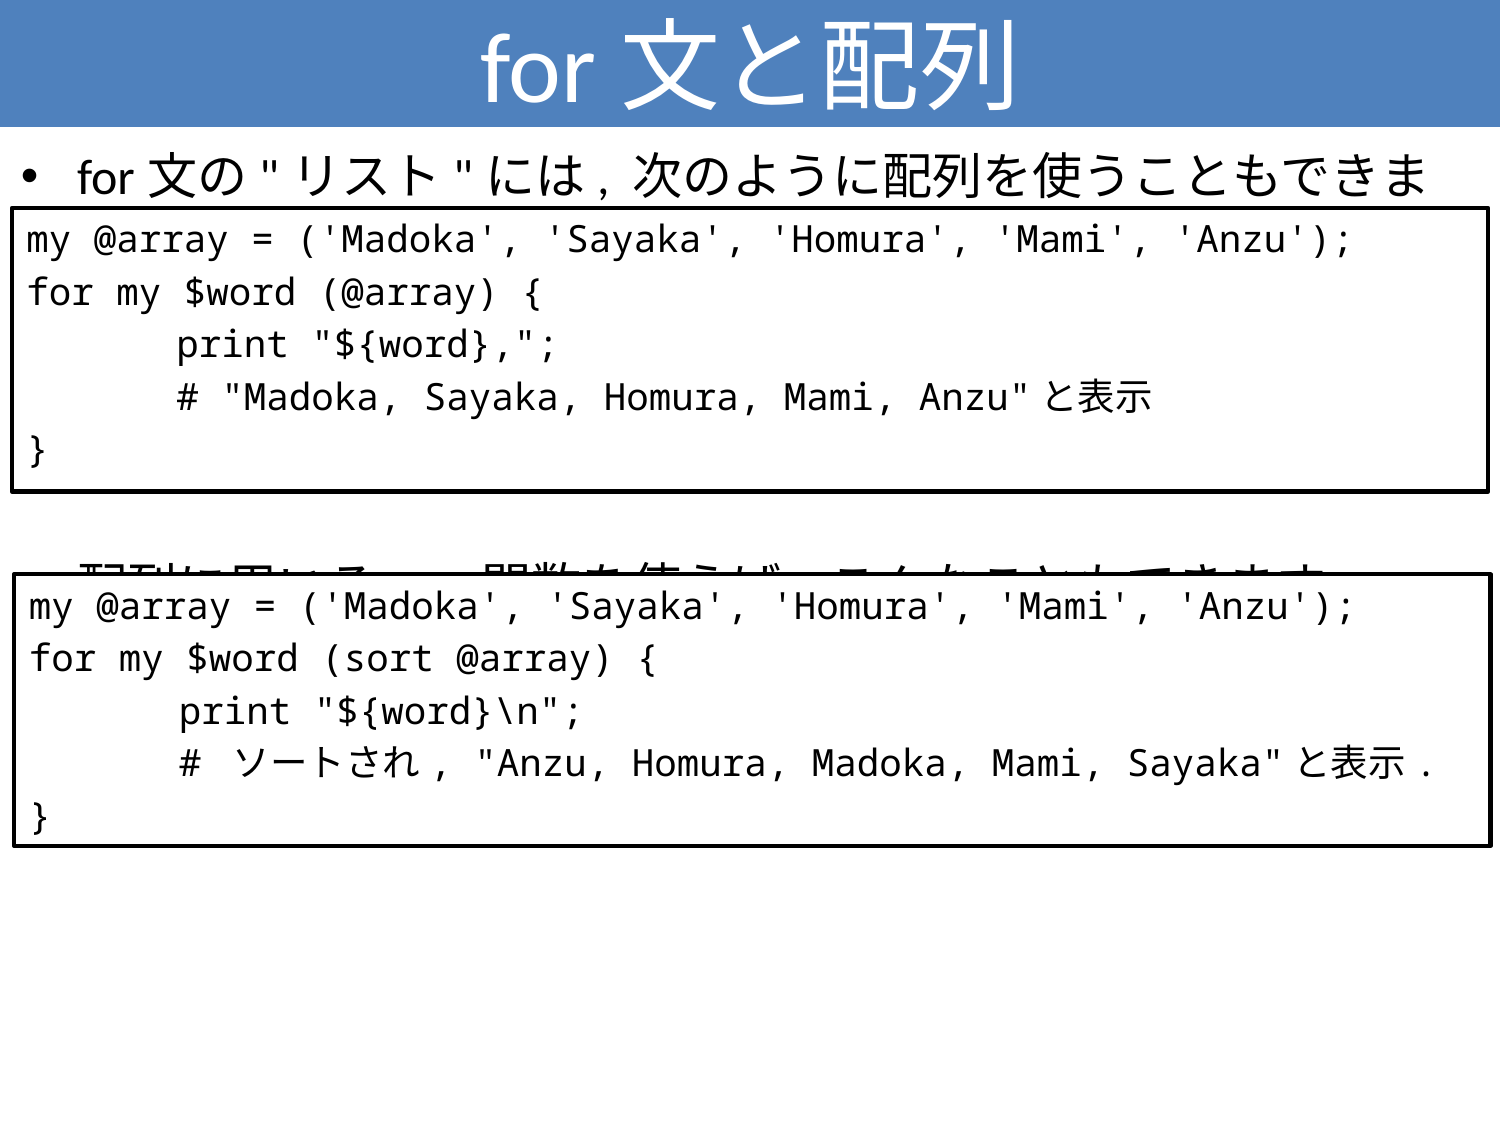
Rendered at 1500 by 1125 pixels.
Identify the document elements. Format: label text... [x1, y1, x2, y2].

text_box for文と配列 [0, 0, 1500, 127]
text_box my @array = ('Madoka', 'Sayaka', 'Homura', 'Mami', 'Anzu'); for my $word (sort @array) { print "${word}\n"; # ソートされ, "Anzu, Homura, Madoka, Mami, Sayaka"と表示. } [12, 572, 1493, 848]
text_box my @array = ('Madoka', 'Sayaka', 'Homura', 'Mami', 'Anzu'); for my $word (@array) { print "${word},"; # "Madoka, Sayaka, Homura, Mami, Anzu"と表示 } [10, 206, 1490, 494]
list for文の"リスト"には, 次のように配列を使うこともできます. 配列に用いるsort関数を使えば, こんなこともできます. [5, 137, 1495, 1125]
